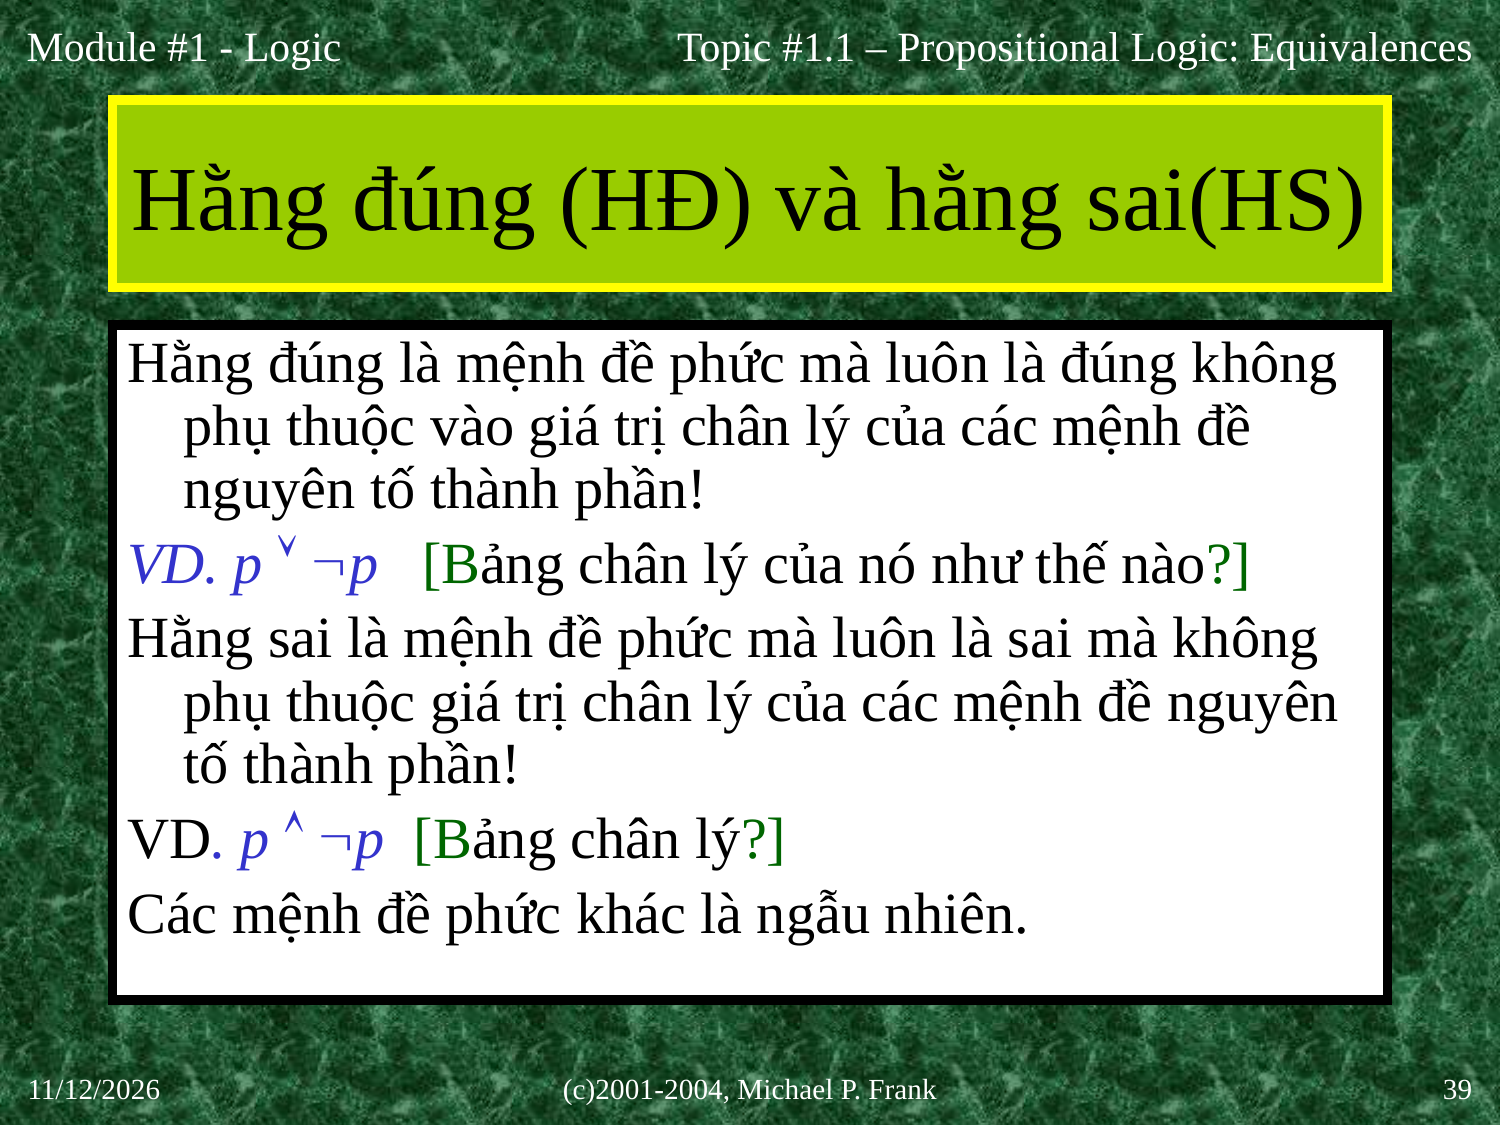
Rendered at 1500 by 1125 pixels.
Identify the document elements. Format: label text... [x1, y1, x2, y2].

slide_number 27-Aug-20 [12, 1062, 326, 1113]
picture [0, 0, 1500, 1125]
title Hằng đúng (HĐ) và hằng sai(HS) [108, 95, 1392, 292]
slide_number 39 [1174, 1062, 1488, 1113]
footer (c)2001-2004, Michael P. Frank [512, 1062, 988, 1113]
text_box Topic #1.1 – Propositional Logic: Equivalences [662, 12, 1488, 78]
list Hằng đúng là mệnh đề phức mà luôn là đúng không phụ thuộc vào giá trị chân lý của các mệnh đề nguyên tố thành phần! VD. p  p [Bảng chân lý của nó như thế nào?] Hằng sai là mệnh đề phức mà luôn là sai mà không phụ thuộc giá trị chân lý của các mệnh đề nguyên tố thành phần! VD. p  p [Bảng chân lý?] Các mệnh đề phức khác là ngẫu nhiên. [108, 320, 1392, 1005]
